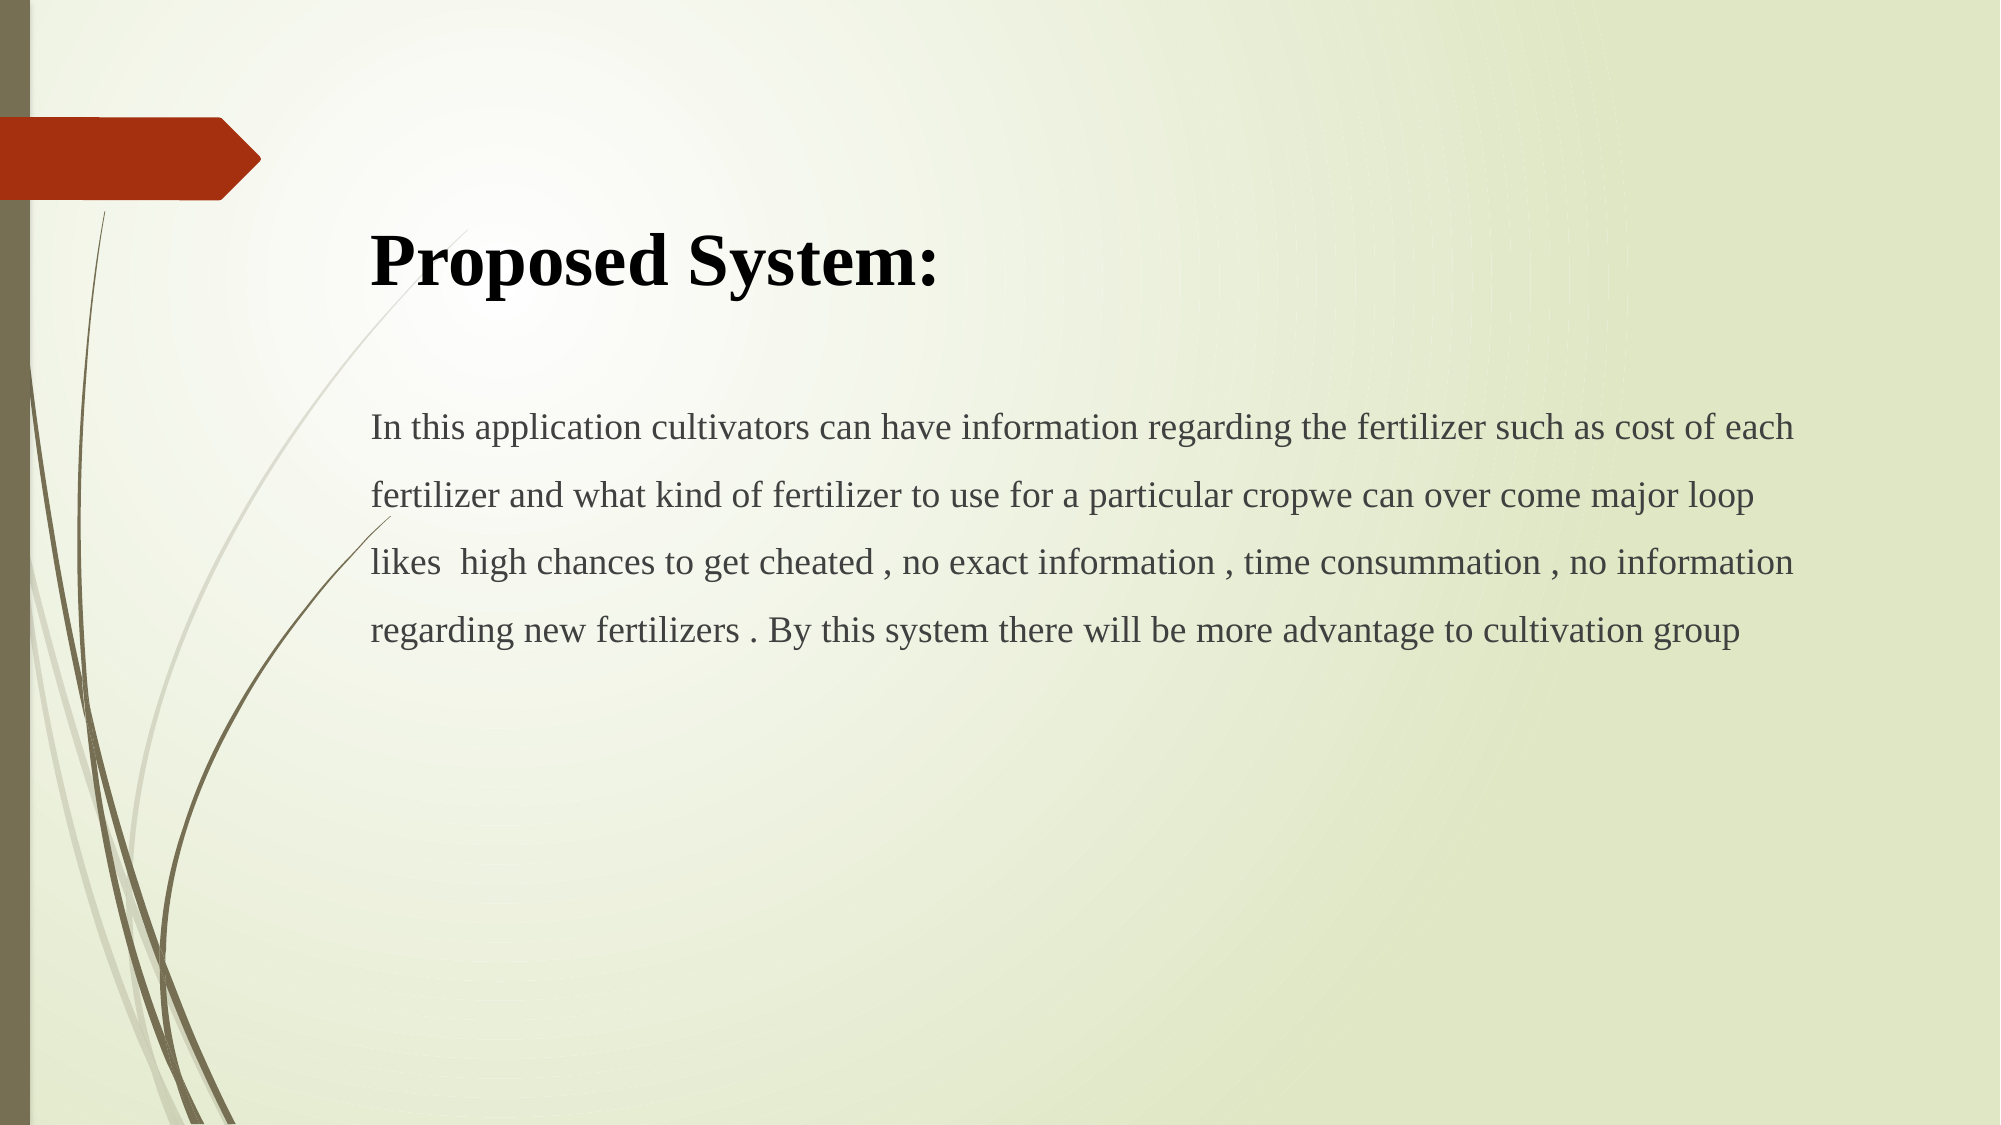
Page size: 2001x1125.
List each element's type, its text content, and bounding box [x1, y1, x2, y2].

list In this application cultivators can have information regarding the fertilizer such as cost of each fertilizer and what kind of fertilizer to use for a particular cropwe can over come major loop likes high chances to get cheated , no exact information , time consummation , no information regarding new fertilizers . By this system there will be more advantage to cultivation group [355, 372, 1819, 857]
text_box Proposed System: [355, 203, 1356, 308]
